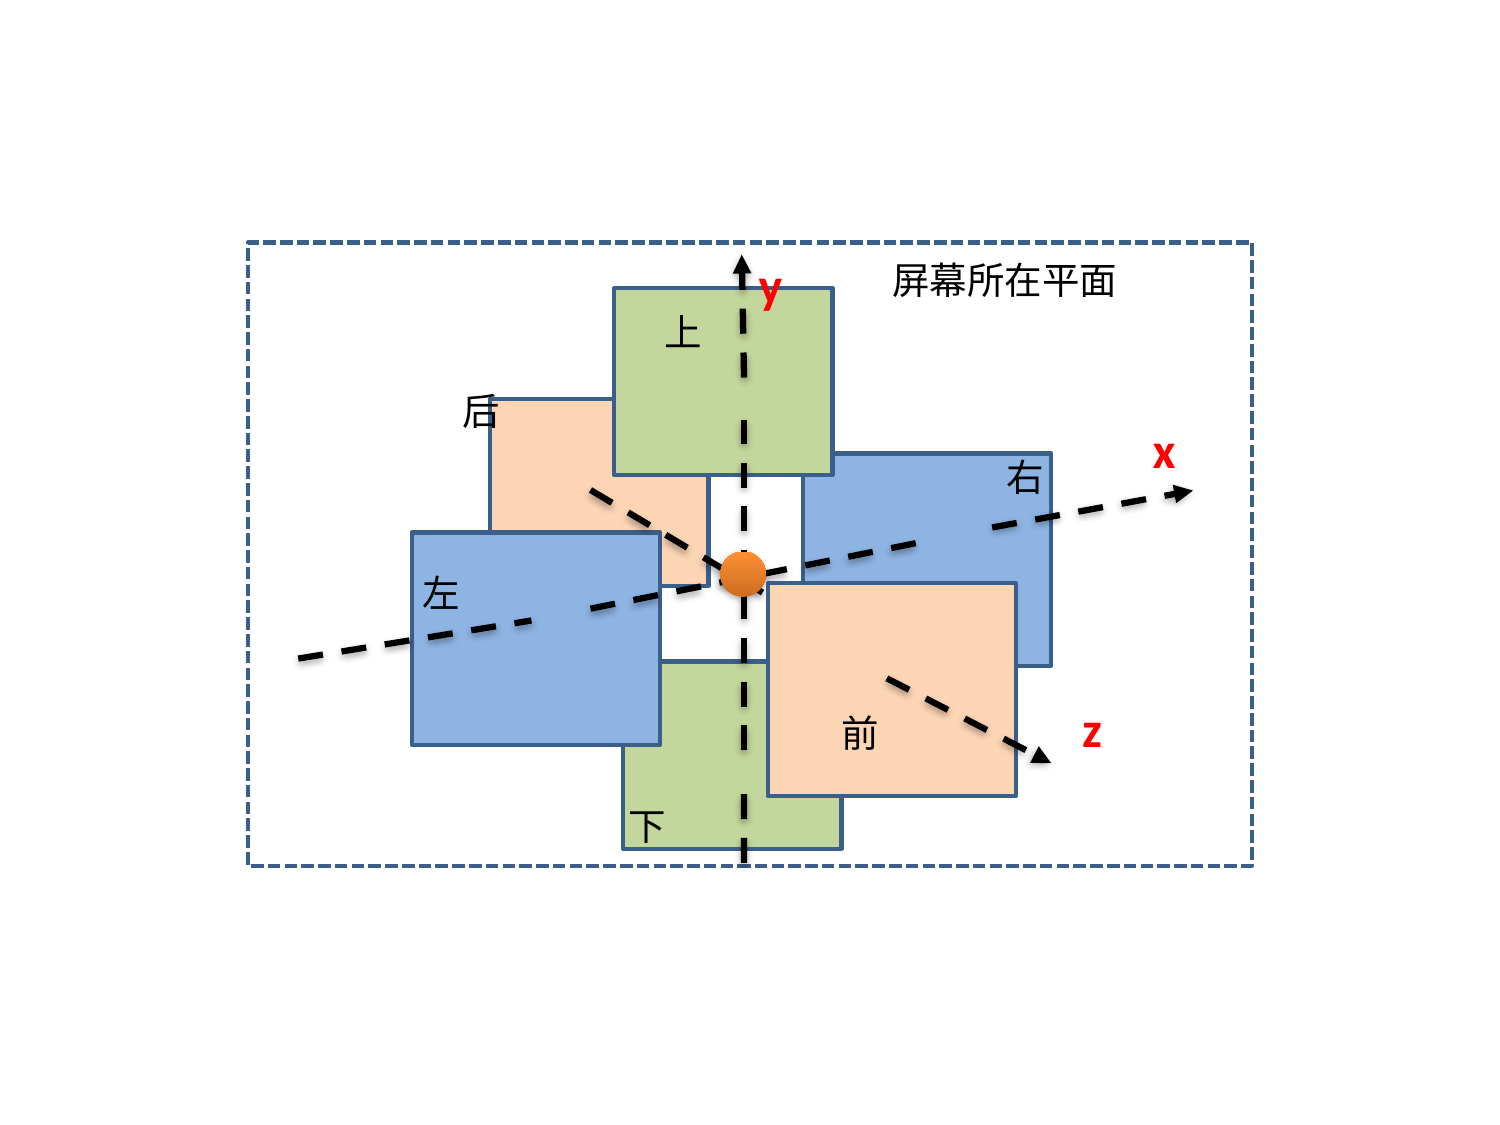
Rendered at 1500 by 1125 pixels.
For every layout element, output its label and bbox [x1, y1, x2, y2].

text_box [247, 242, 1253, 866]
